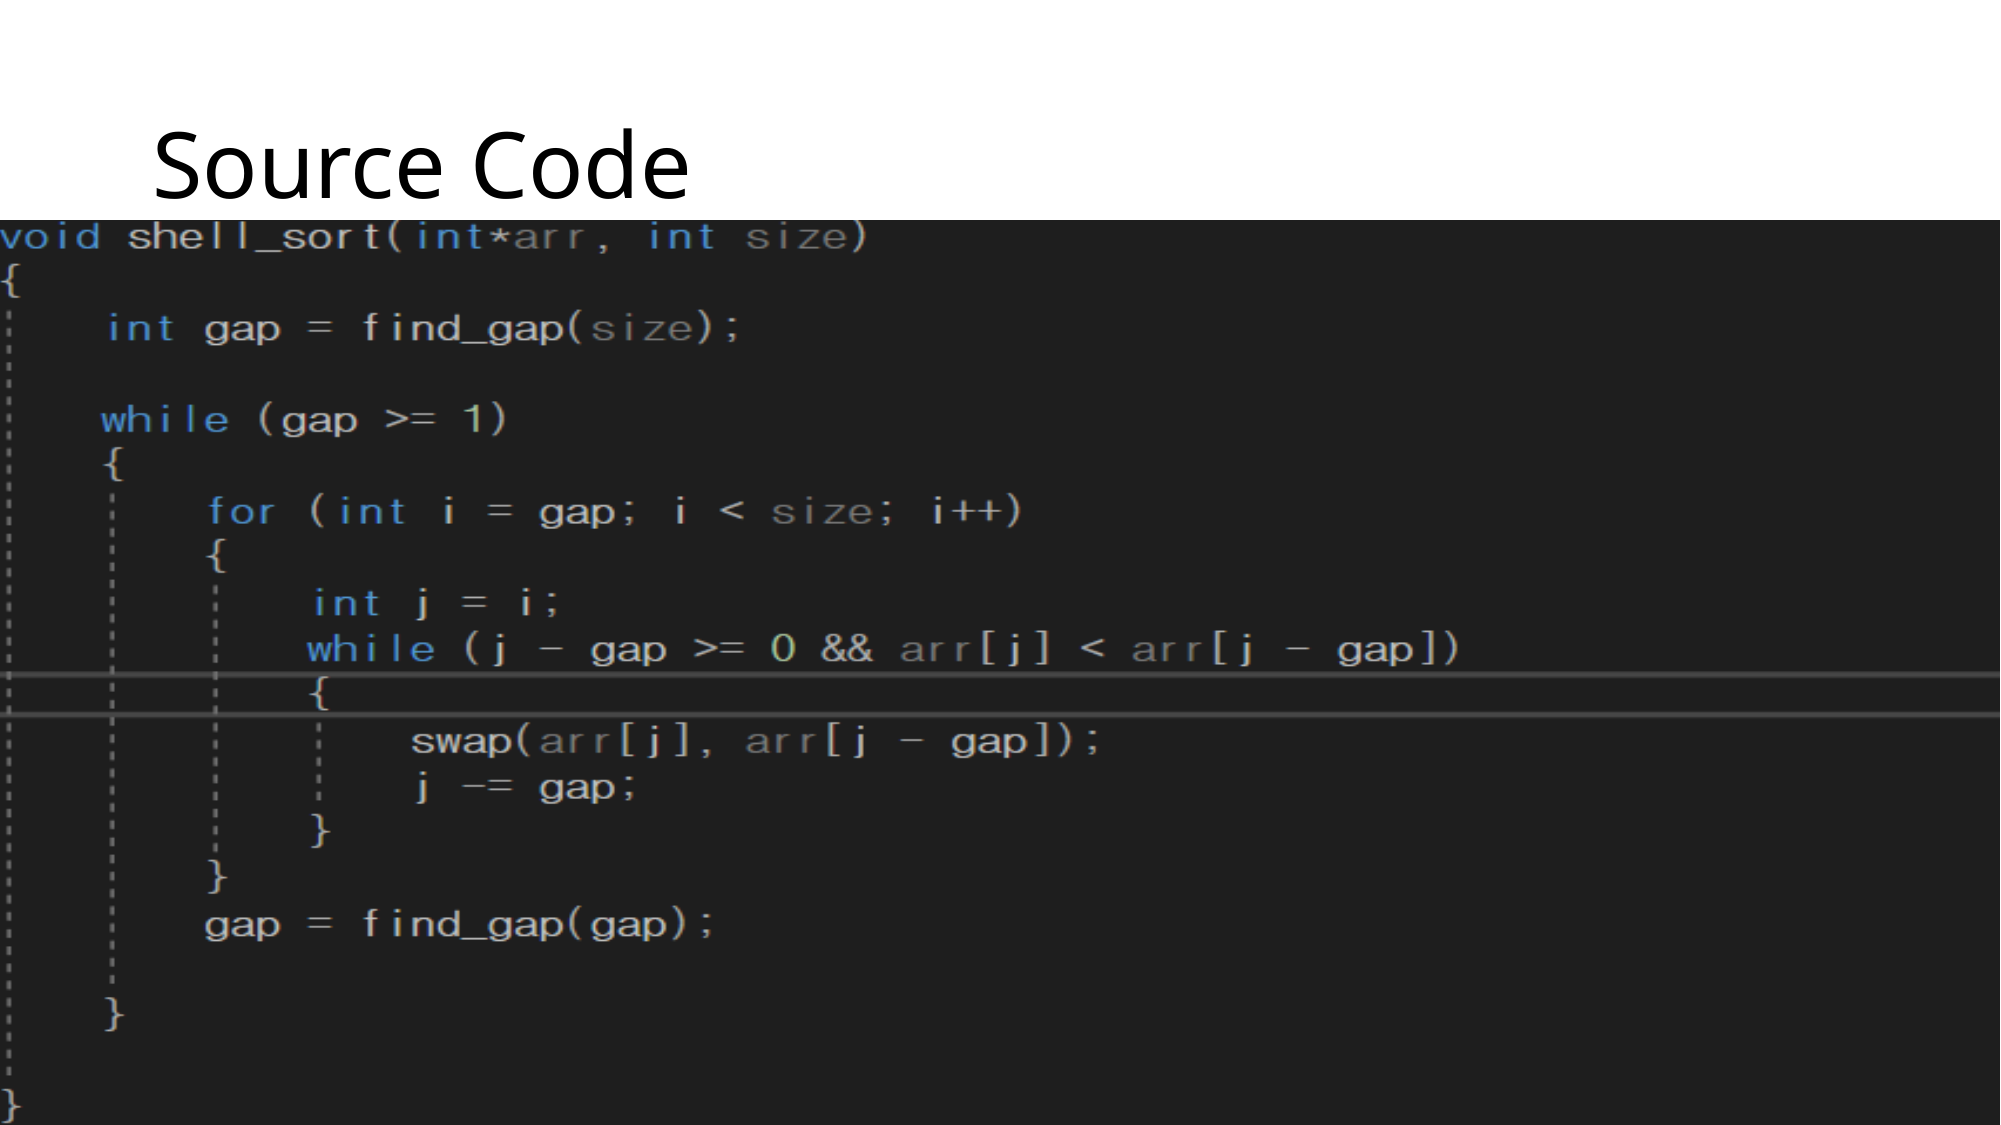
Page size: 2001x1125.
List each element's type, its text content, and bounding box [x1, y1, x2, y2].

title Source Code [137, 59, 1863, 220]
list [0, 221, 2000, 1125]
